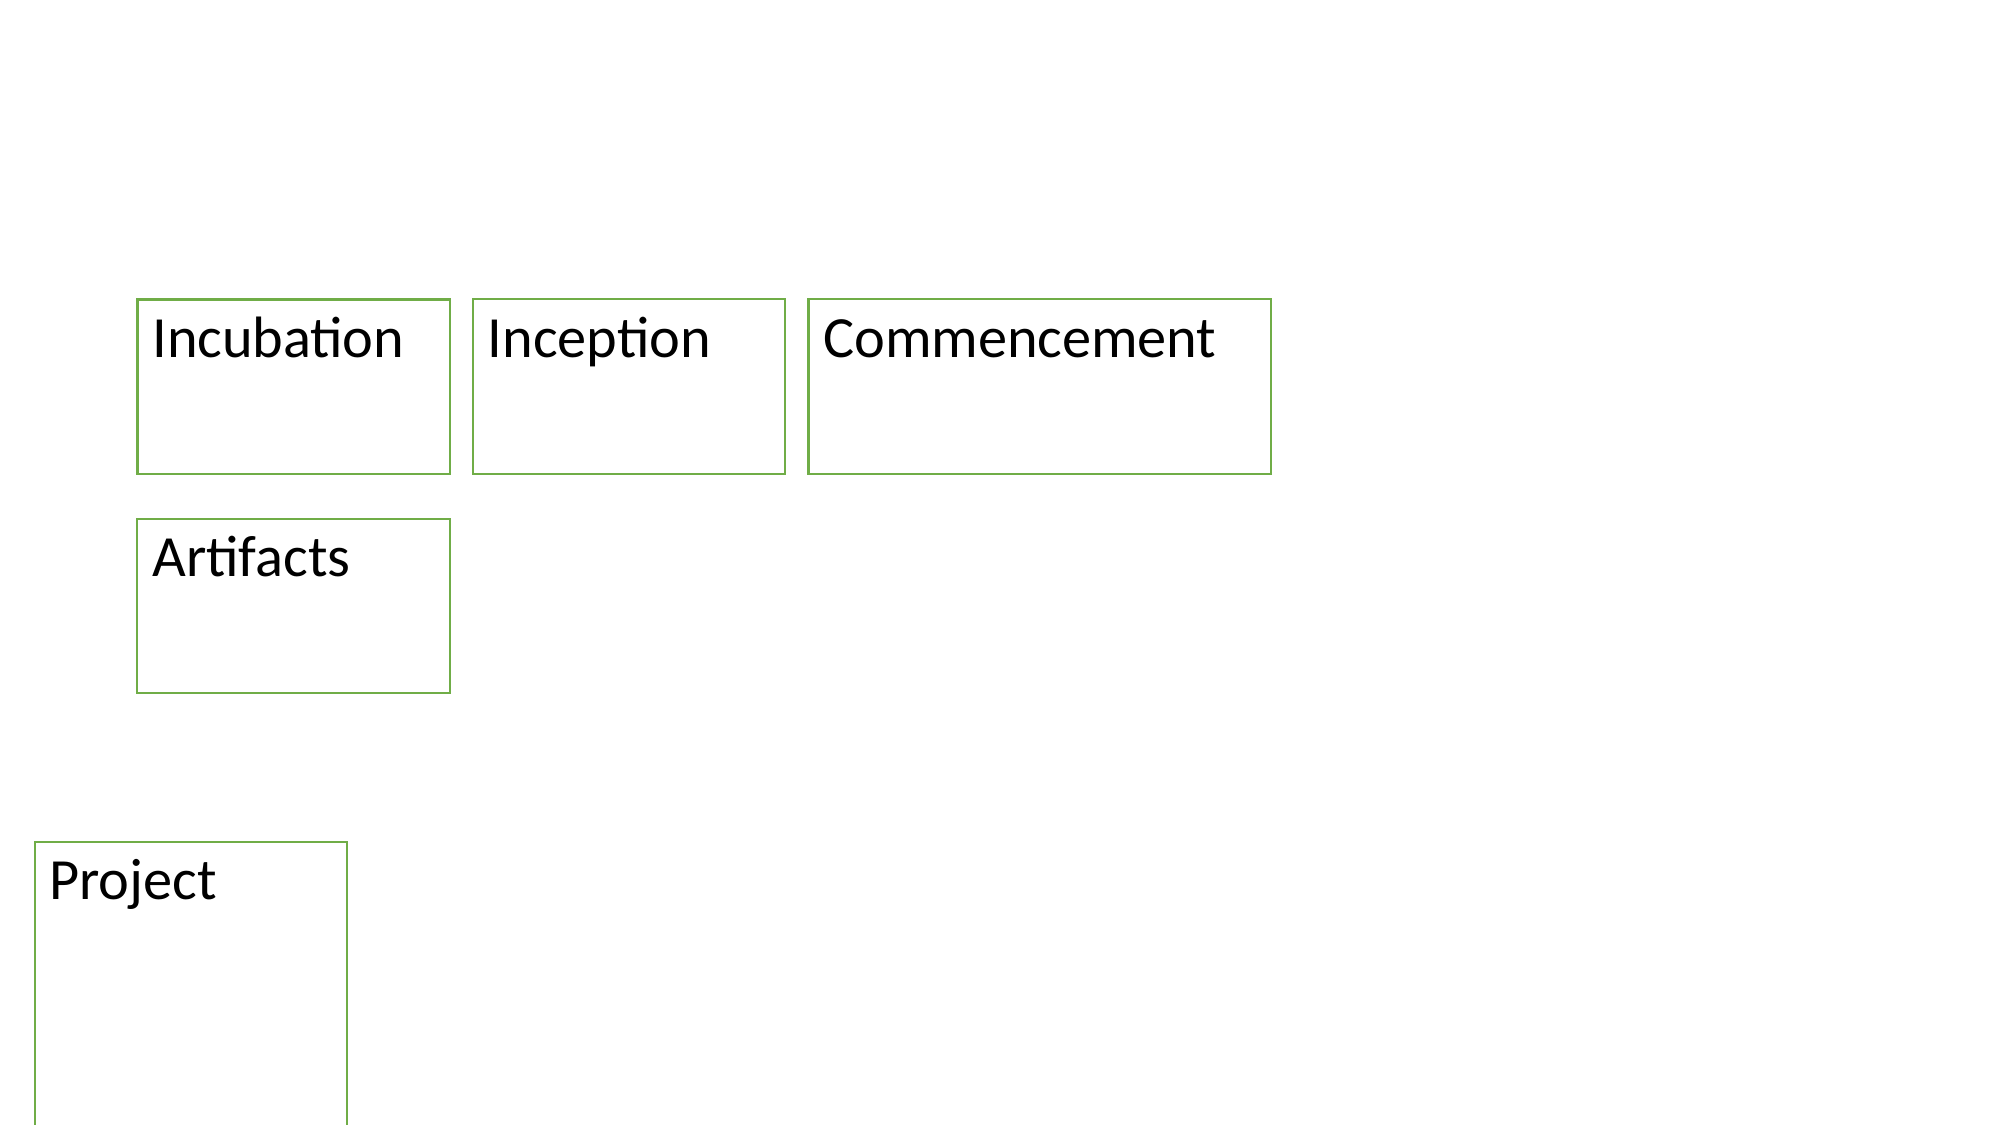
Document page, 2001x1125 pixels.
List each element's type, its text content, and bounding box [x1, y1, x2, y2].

text_box Commencement [807, 298, 1272, 475]
text_box Artifacts [136, 518, 451, 694]
text_box Project [34, 841, 348, 1125]
list Incubation [136, 298, 451, 475]
text_box Inception [472, 298, 786, 475]
